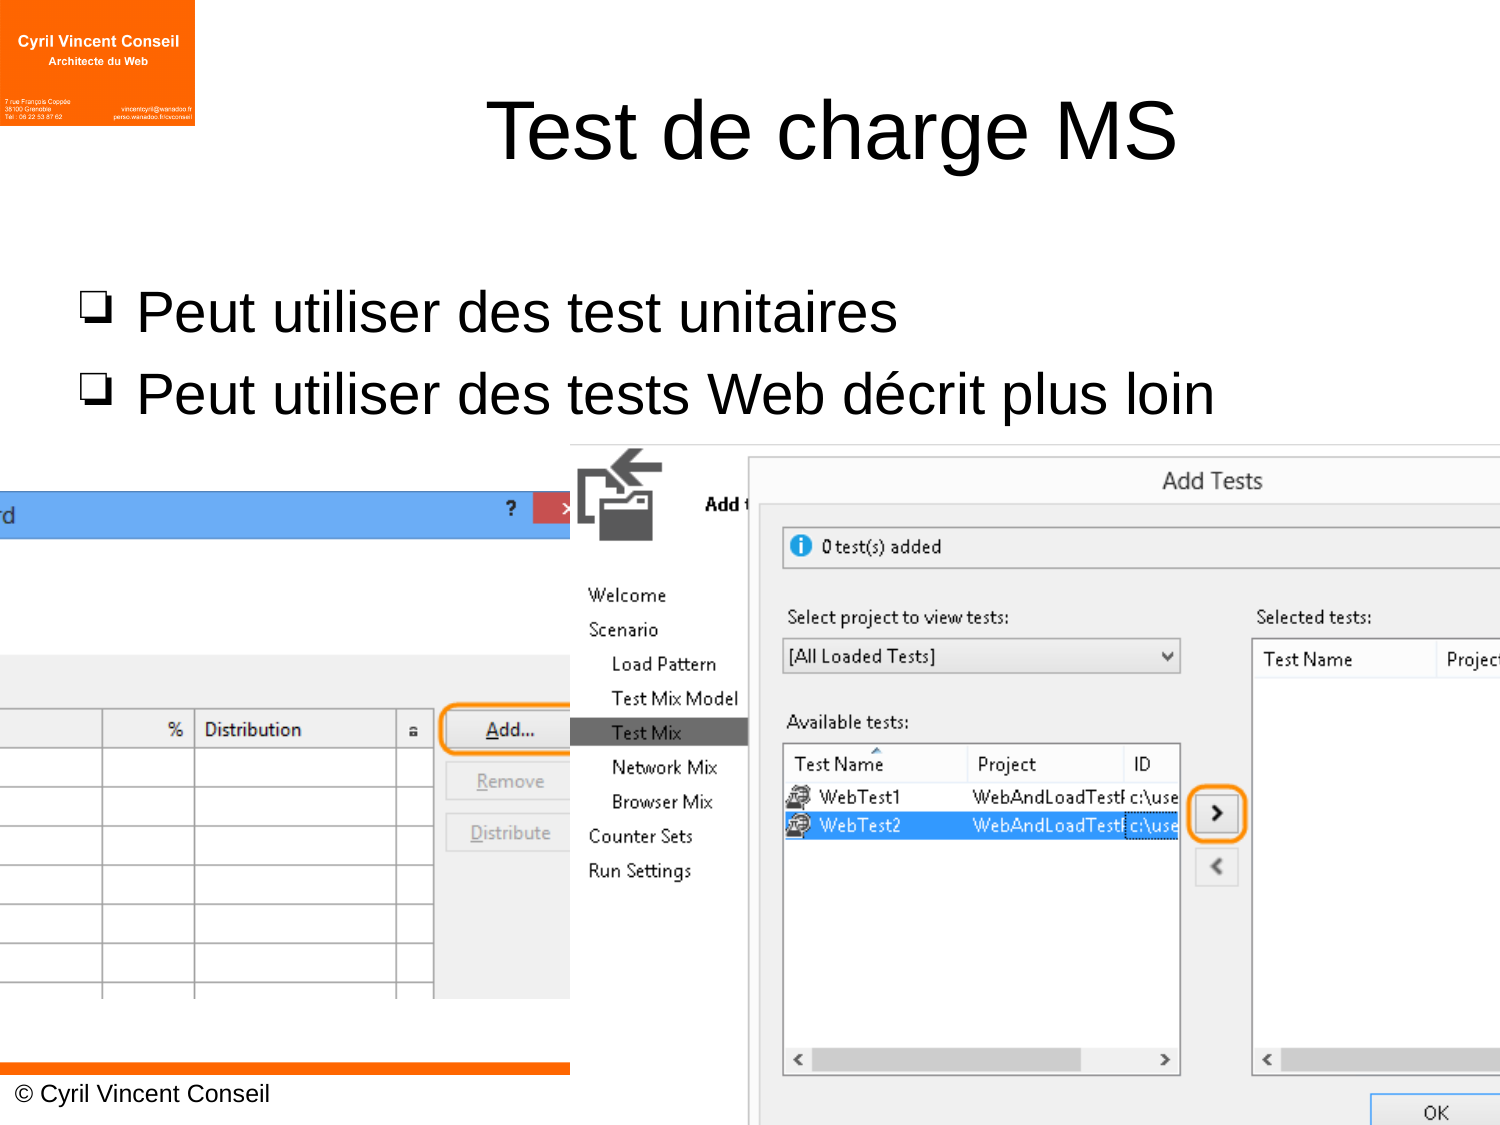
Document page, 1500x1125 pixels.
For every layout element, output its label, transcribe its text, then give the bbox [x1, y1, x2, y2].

title Test de charge MS [194, 32, 1470, 220]
picture [0, 444, 1500, 1125]
picture [0, 0, 195, 126]
list Peut utiliser des test unitaires Peut utiliser des tests Web décrit plus loin [64, 267, 1470, 489]
